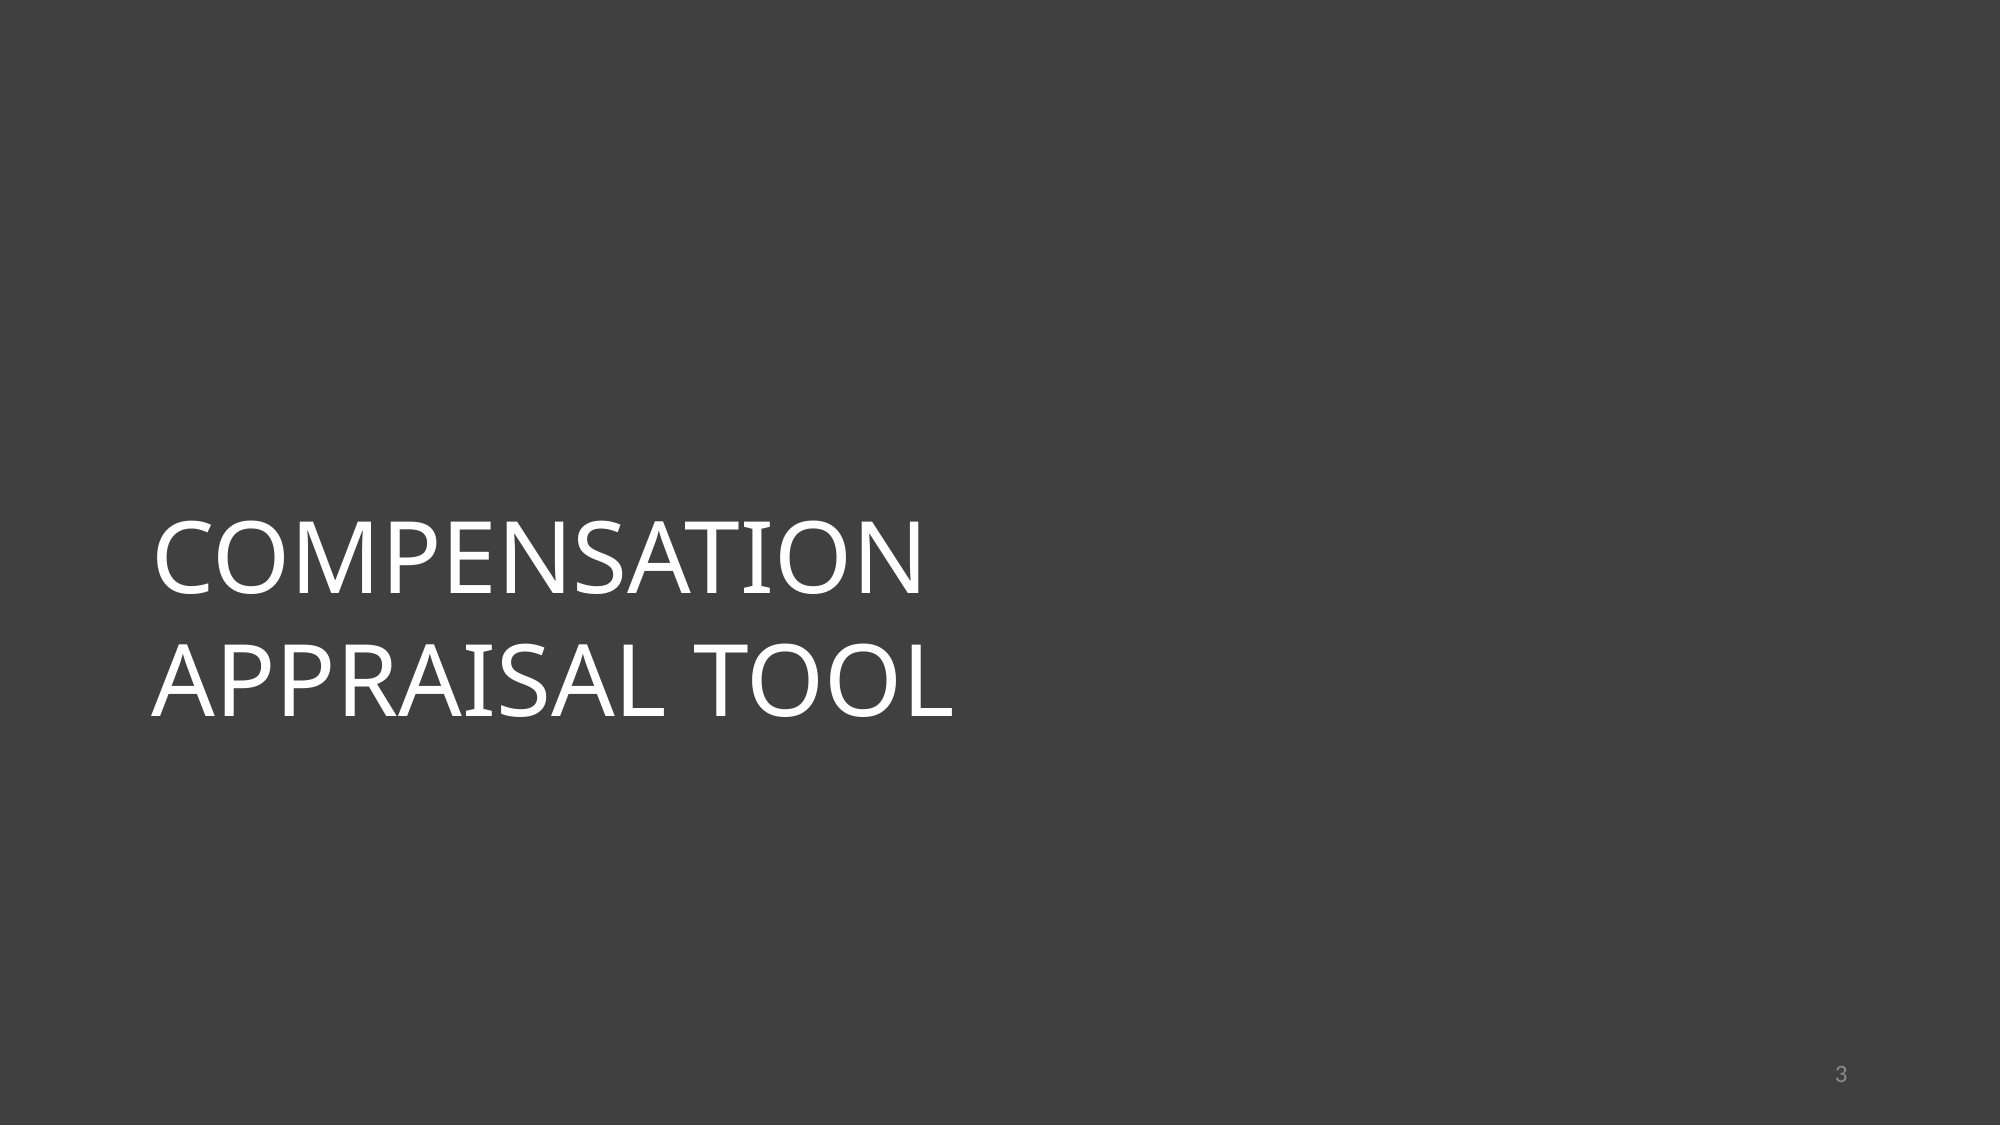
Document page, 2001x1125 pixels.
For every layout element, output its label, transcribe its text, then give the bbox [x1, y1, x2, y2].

title COMPENSATION APPRAISAL TOOL [136, 280, 1862, 749]
slide_number 3 [1412, 1042, 1863, 1103]
